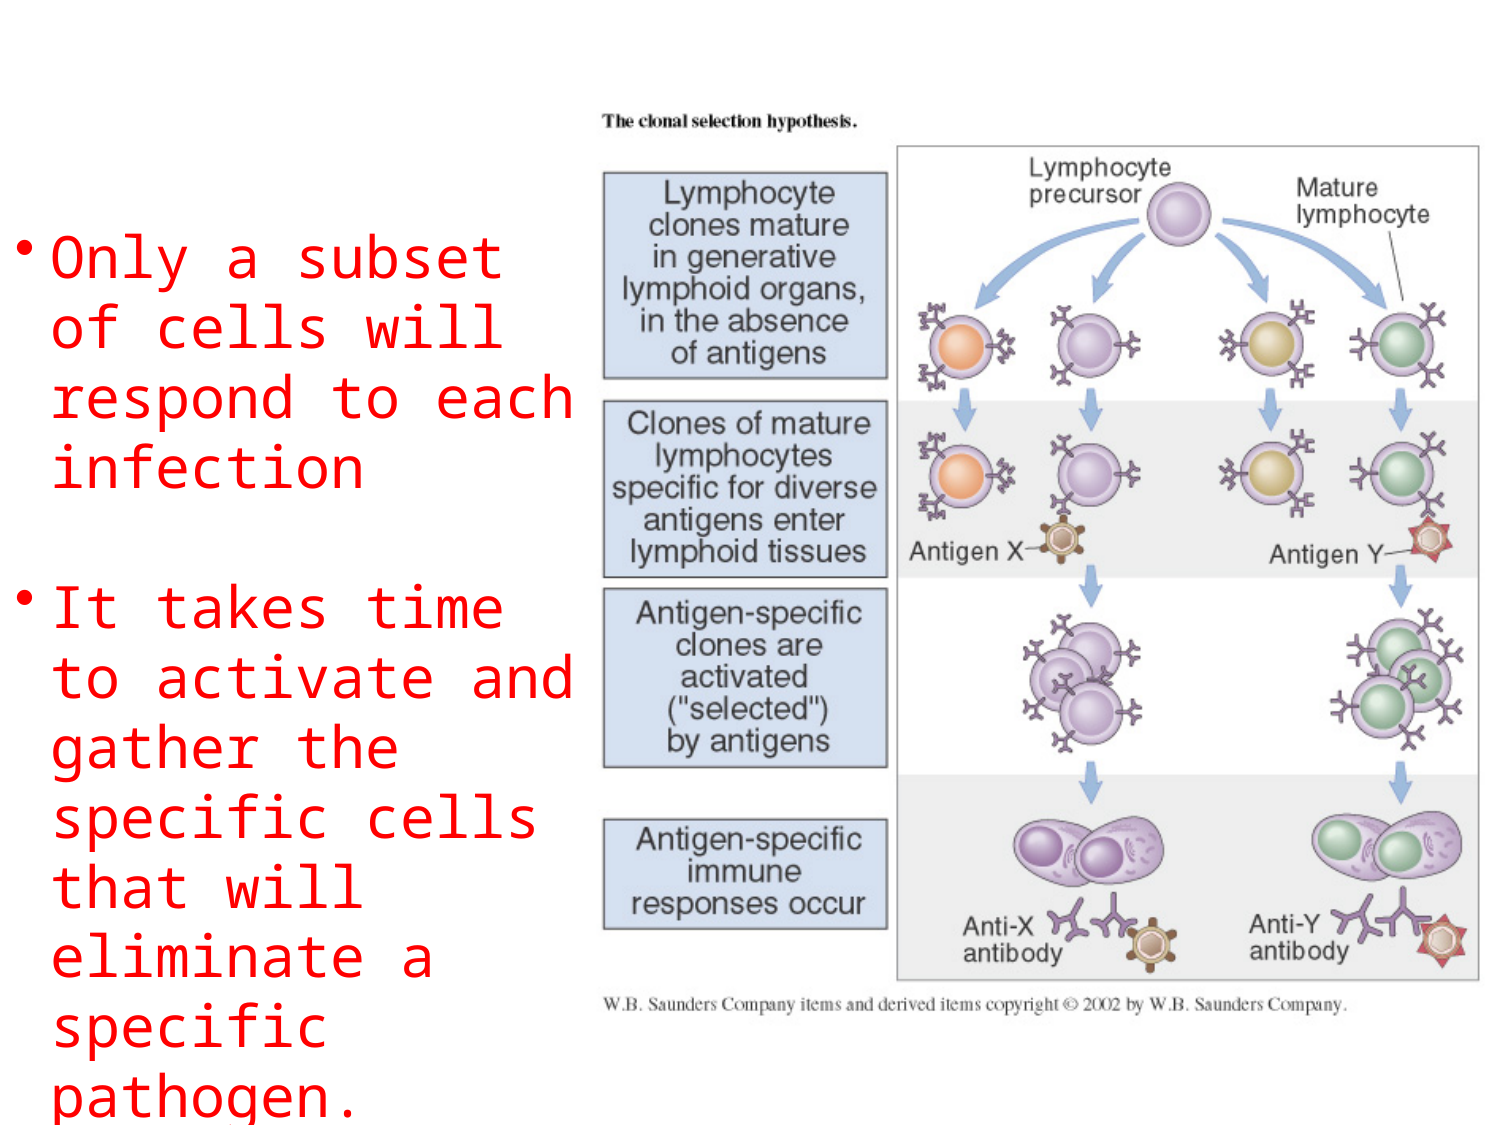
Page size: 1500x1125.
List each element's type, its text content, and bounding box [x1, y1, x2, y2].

picture [571, 87, 1500, 1038]
text_box Only a subset of cells will respond to each infection It takes time to activate and gather the specific cells that will eliminate a specific pathogen. [0, 212, 613, 1125]
